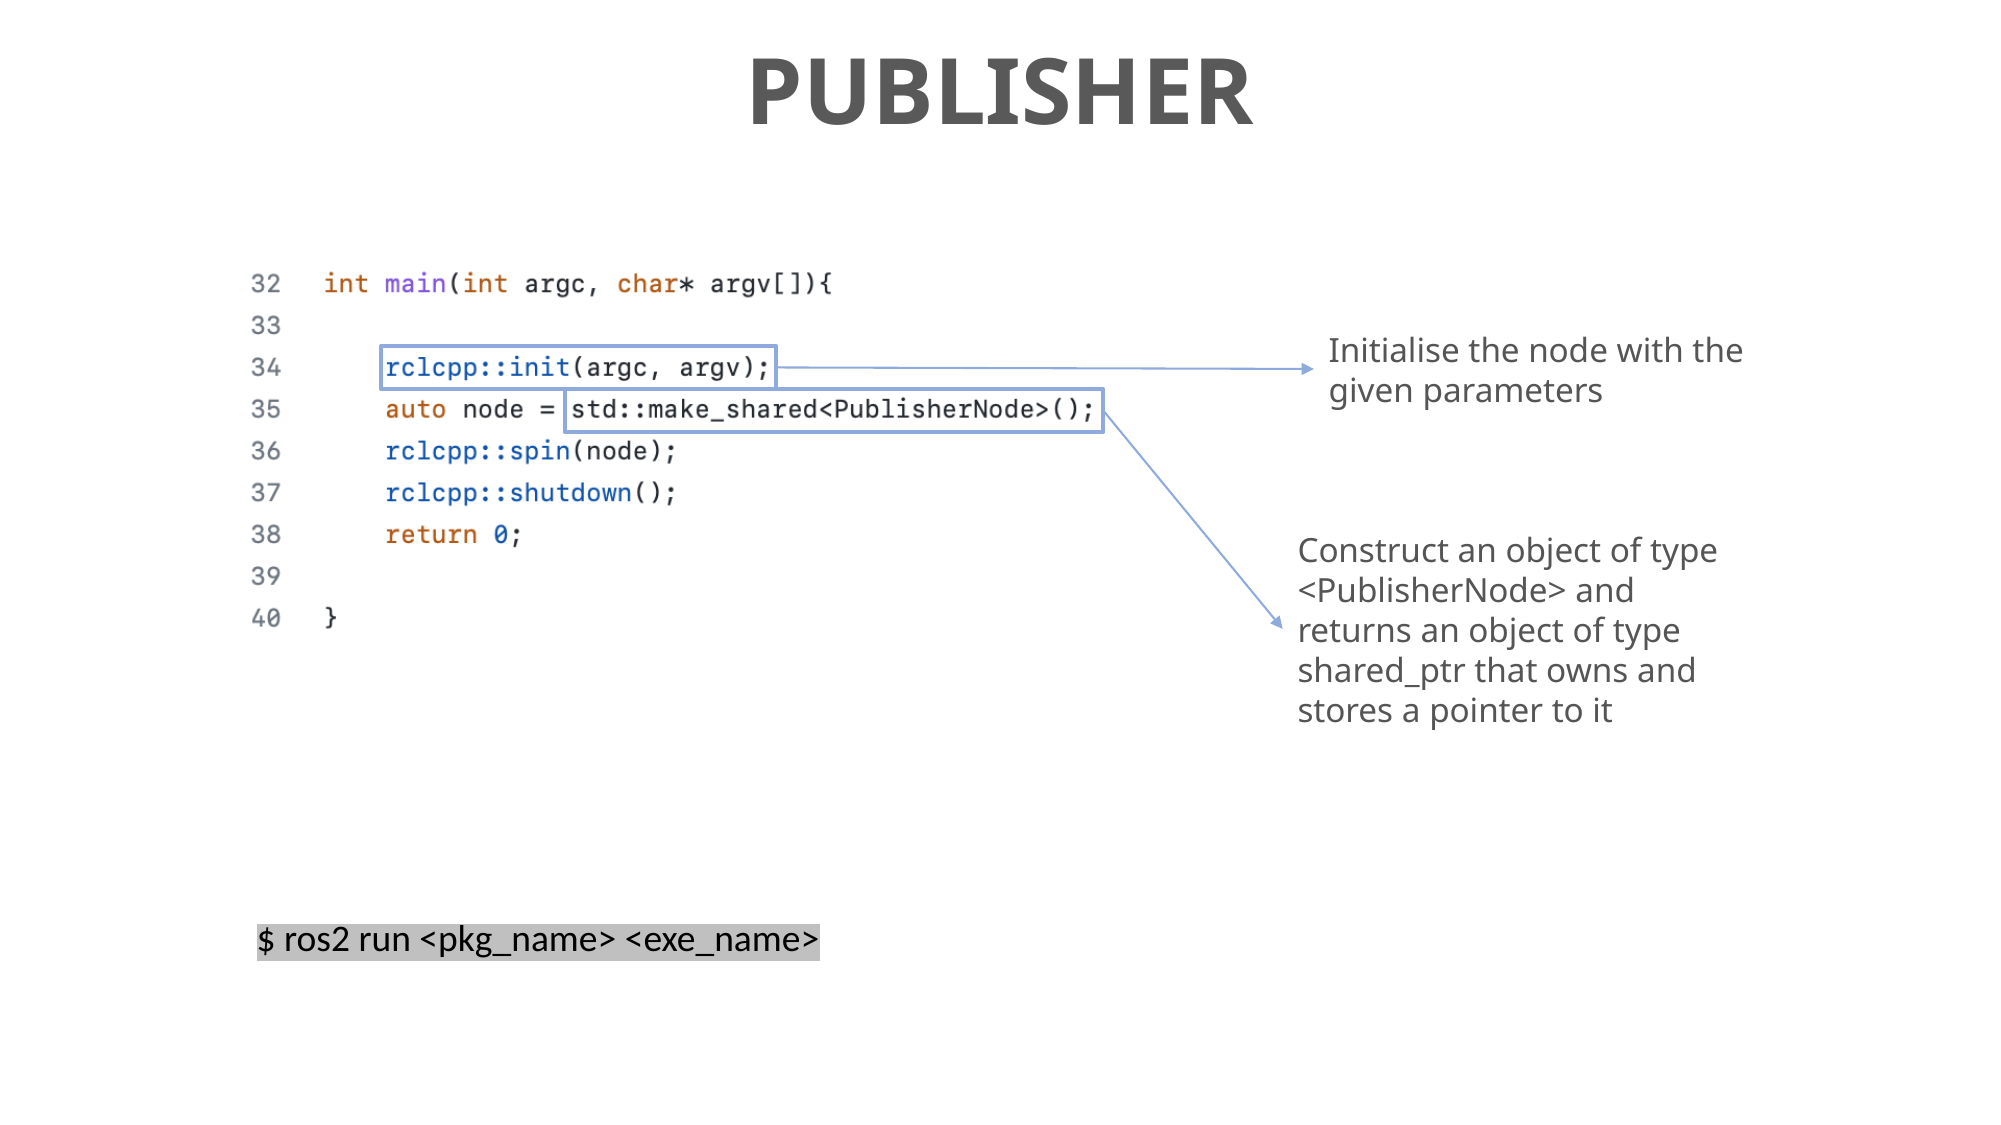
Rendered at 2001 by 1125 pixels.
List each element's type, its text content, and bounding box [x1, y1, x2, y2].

picture [241, 263, 1145, 635]
text_box PUBLISHER [285, 38, 1715, 167]
text_box $ ros2 run <pkg_name> <exe_name> [241, 906, 1221, 967]
text_box Initialise the node with the given parameters [1313, 321, 1779, 417]
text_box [1103, 410, 1283, 651]
text_box Construct an object of type <PublisherNode> and returns an object of type shared_ptr that owns and stores a pointer to it [1282, 521, 1747, 737]
